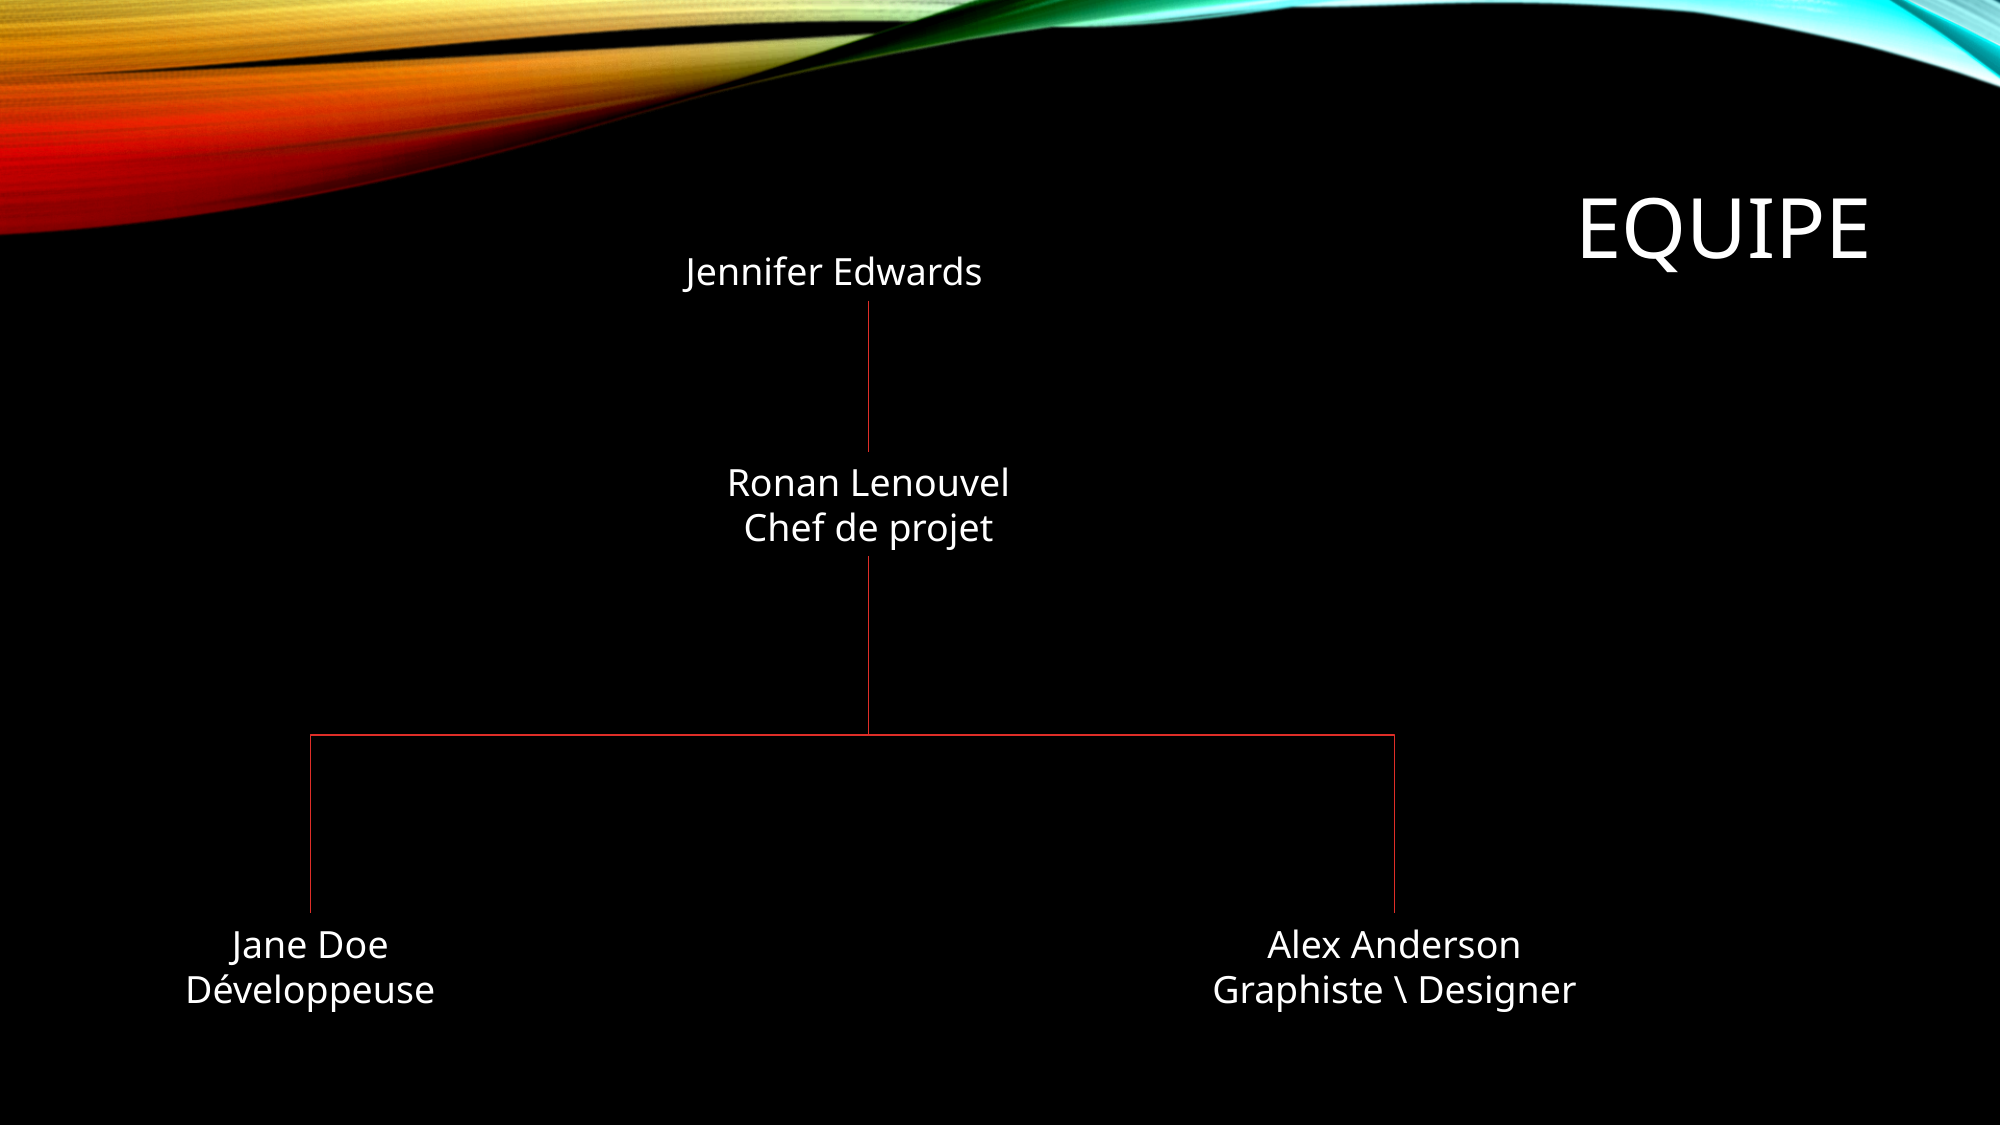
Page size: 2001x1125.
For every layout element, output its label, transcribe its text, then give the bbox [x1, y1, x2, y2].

text_box Jennifer Edwards [670, 240, 1067, 301]
text_box Alex Anderson Graphiste \ Designer [1164, 913, 1625, 1019]
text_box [953, 472, 1310, 999]
title Equipe [474, 125, 1888, 338]
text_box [411, 455, 768, 1015]
picture [0, 0, 2000, 237]
text_box Ronan Lenouvel Chef de projet [670, 451, 1067, 557]
text_box Jane Doe Développeuse [112, 913, 509, 1019]
